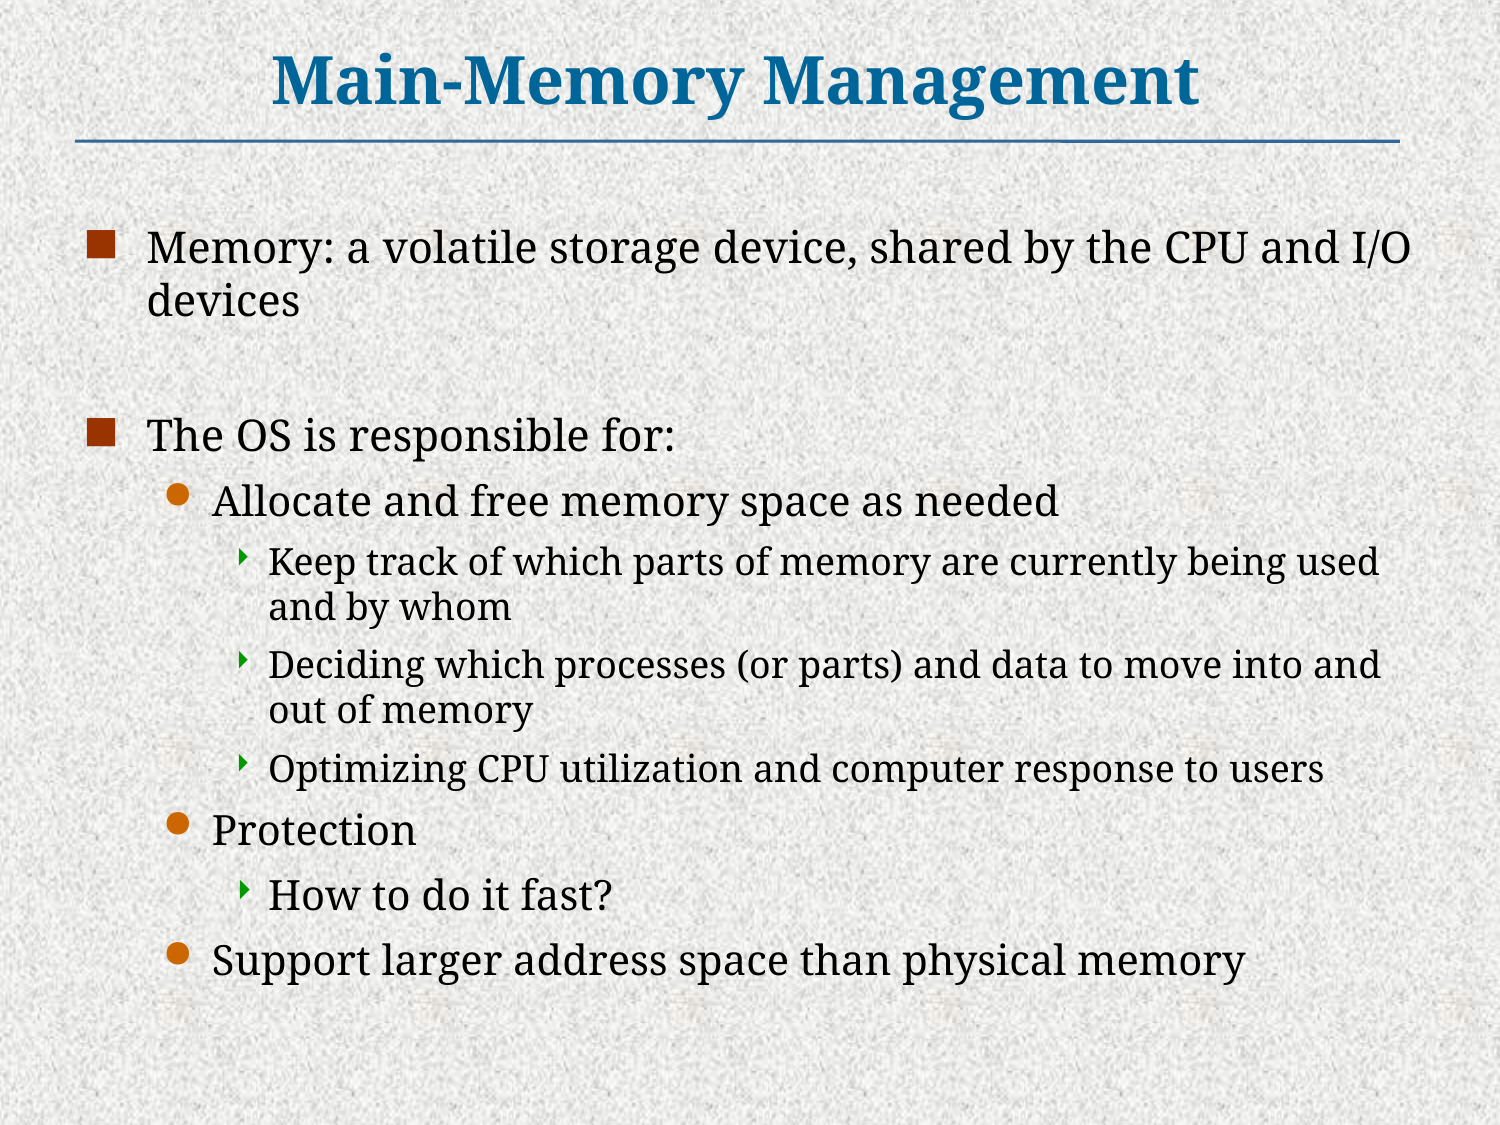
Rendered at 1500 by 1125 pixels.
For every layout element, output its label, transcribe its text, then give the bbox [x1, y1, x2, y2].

title Main-Memory Management [72, 30, 1400, 125]
picture [0, 0, 1500, 1125]
list Memory: a volatile storage device, shared by the CPU and I/O devices The OS is responsible for: Allocate and free memory space as needed Keep track of which parts of memory are currently being used and by whom Deciding which processes (or parts) and data to move into and out of memory Optimizing CPU utilization and computer response to users Protection How to do it fast? Support larger address space than physical memory [75, 212, 1463, 875]
